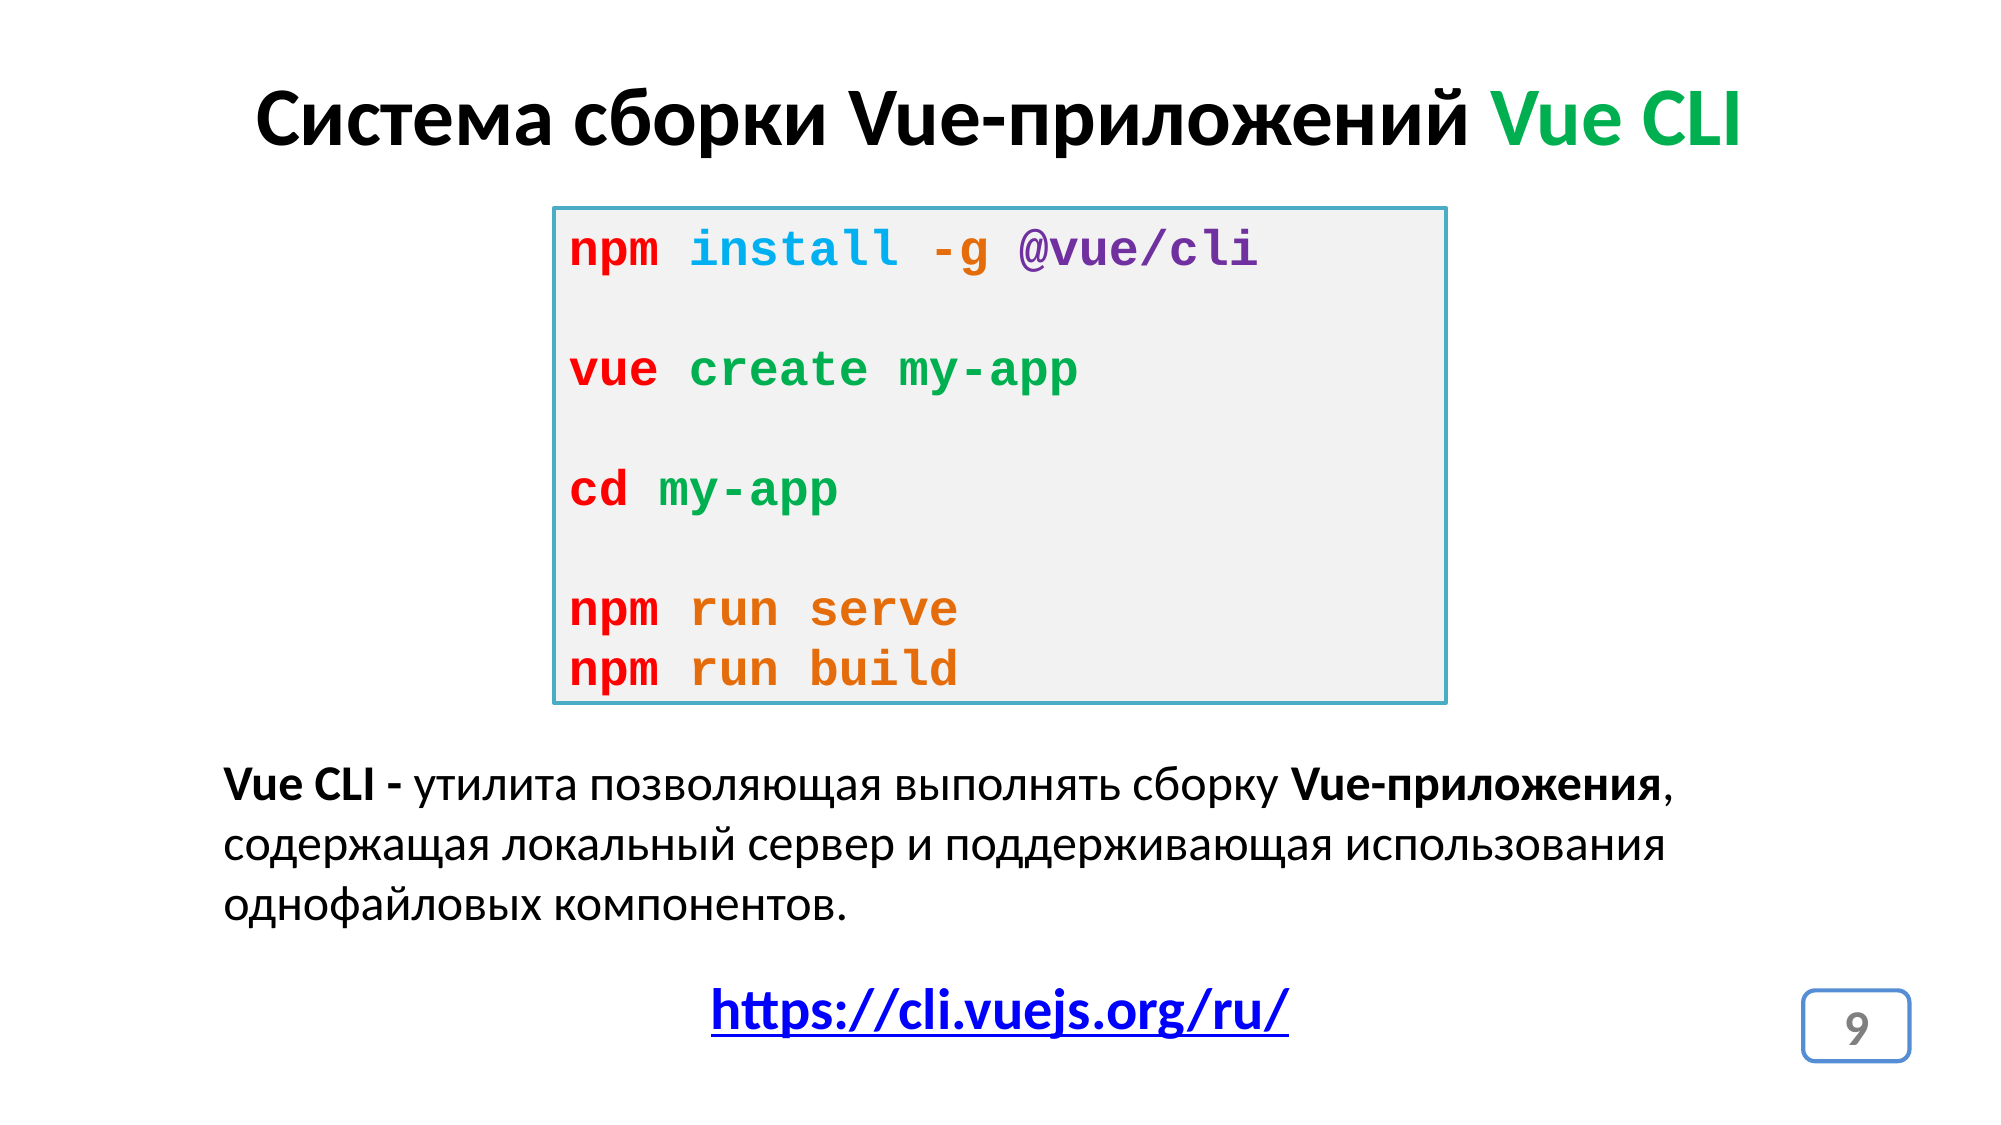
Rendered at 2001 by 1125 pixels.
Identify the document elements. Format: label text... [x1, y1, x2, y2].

text_box Система сборки Vue-приложений Vue CLI [0, 54, 2000, 170]
text_box https://cli.vuejs.org/ru/ [0, 964, 2000, 1049]
text_box npm install -g @vue/cli vue create my-app cd my-app npm run serve npm run build [552, 206, 1448, 705]
text_box 9 [1801, 1049, 1912, 1064]
text_box Vue CLI - утилита позволяющая выполнять сборку Vue-приложения, содержащая локальный сервер и поддерживающая использования однофайловых компонентов. [208, 743, 1934, 939]
